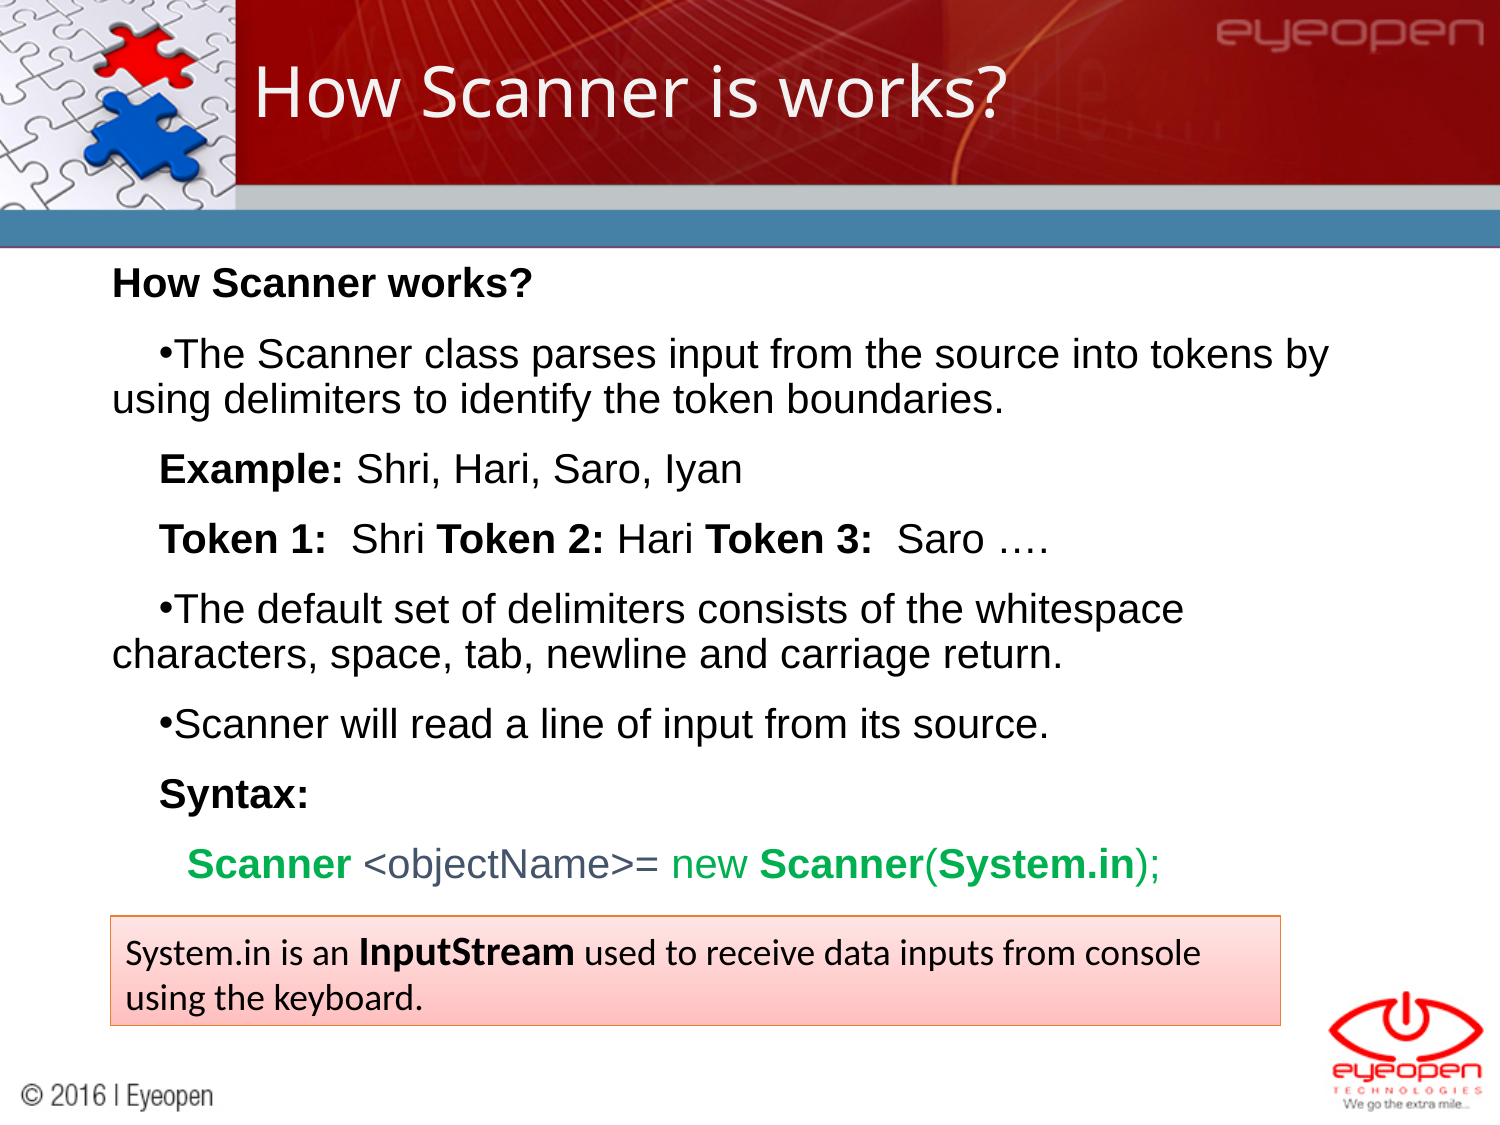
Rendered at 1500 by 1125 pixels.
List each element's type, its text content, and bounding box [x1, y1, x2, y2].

picture [0, 0, 1500, 1125]
title How Scanner is works? [237, 2, 1500, 188]
text_box How Scanner works? The Scanner class parses input from the source into tokens by using delimiters to identify the token boundaries. Example: Shri, Hari, Saro, Iyan Token 1: Shri Token 2: Hari Token 3: Saro …. The default set of delimiters consists of the whitespace characters, space, tab, newline and carriage return. Scanner will read a line of input from its source. Syntax: Scanner <objectName>= new Scanner(System.in); [96, 254, 1390, 922]
text_box System.in is an InputStream used to receive data inputs from console using the keyboard. [110, 915, 1281, 1026]
